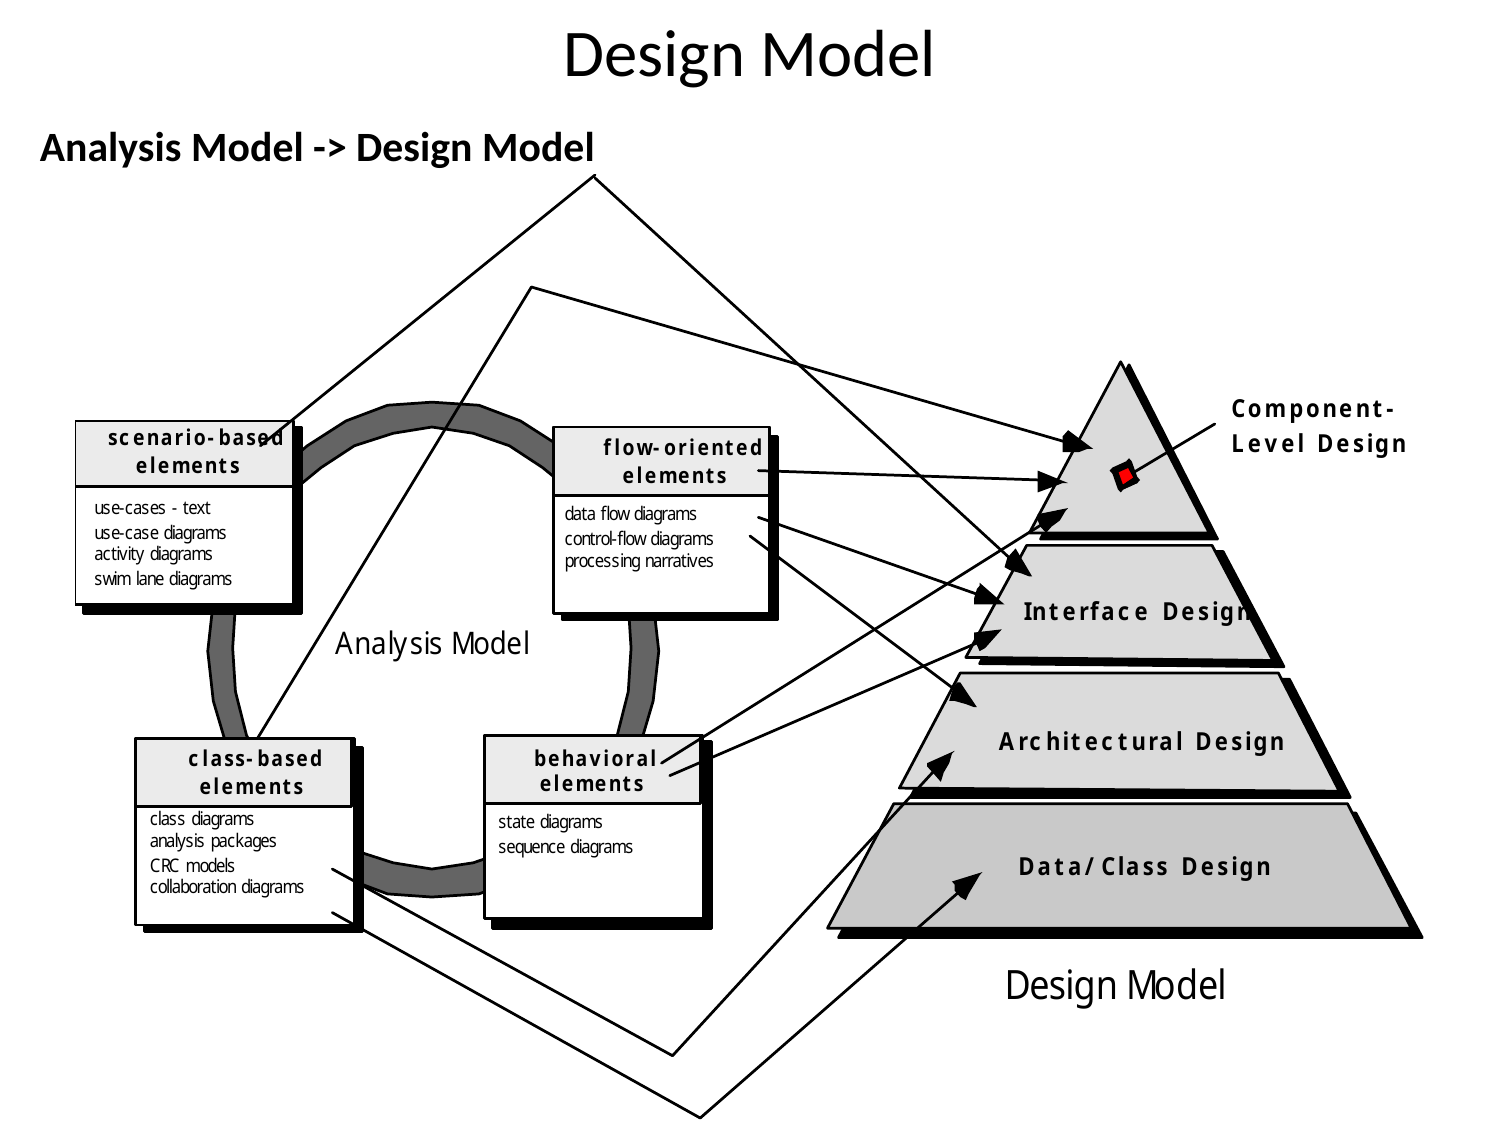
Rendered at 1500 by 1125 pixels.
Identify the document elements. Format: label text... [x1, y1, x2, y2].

list Analysis Model -> Design Model [24, 112, 1475, 1125]
picture [74, 174, 1426, 1122]
title Design Model [75, 0, 1425, 100]
